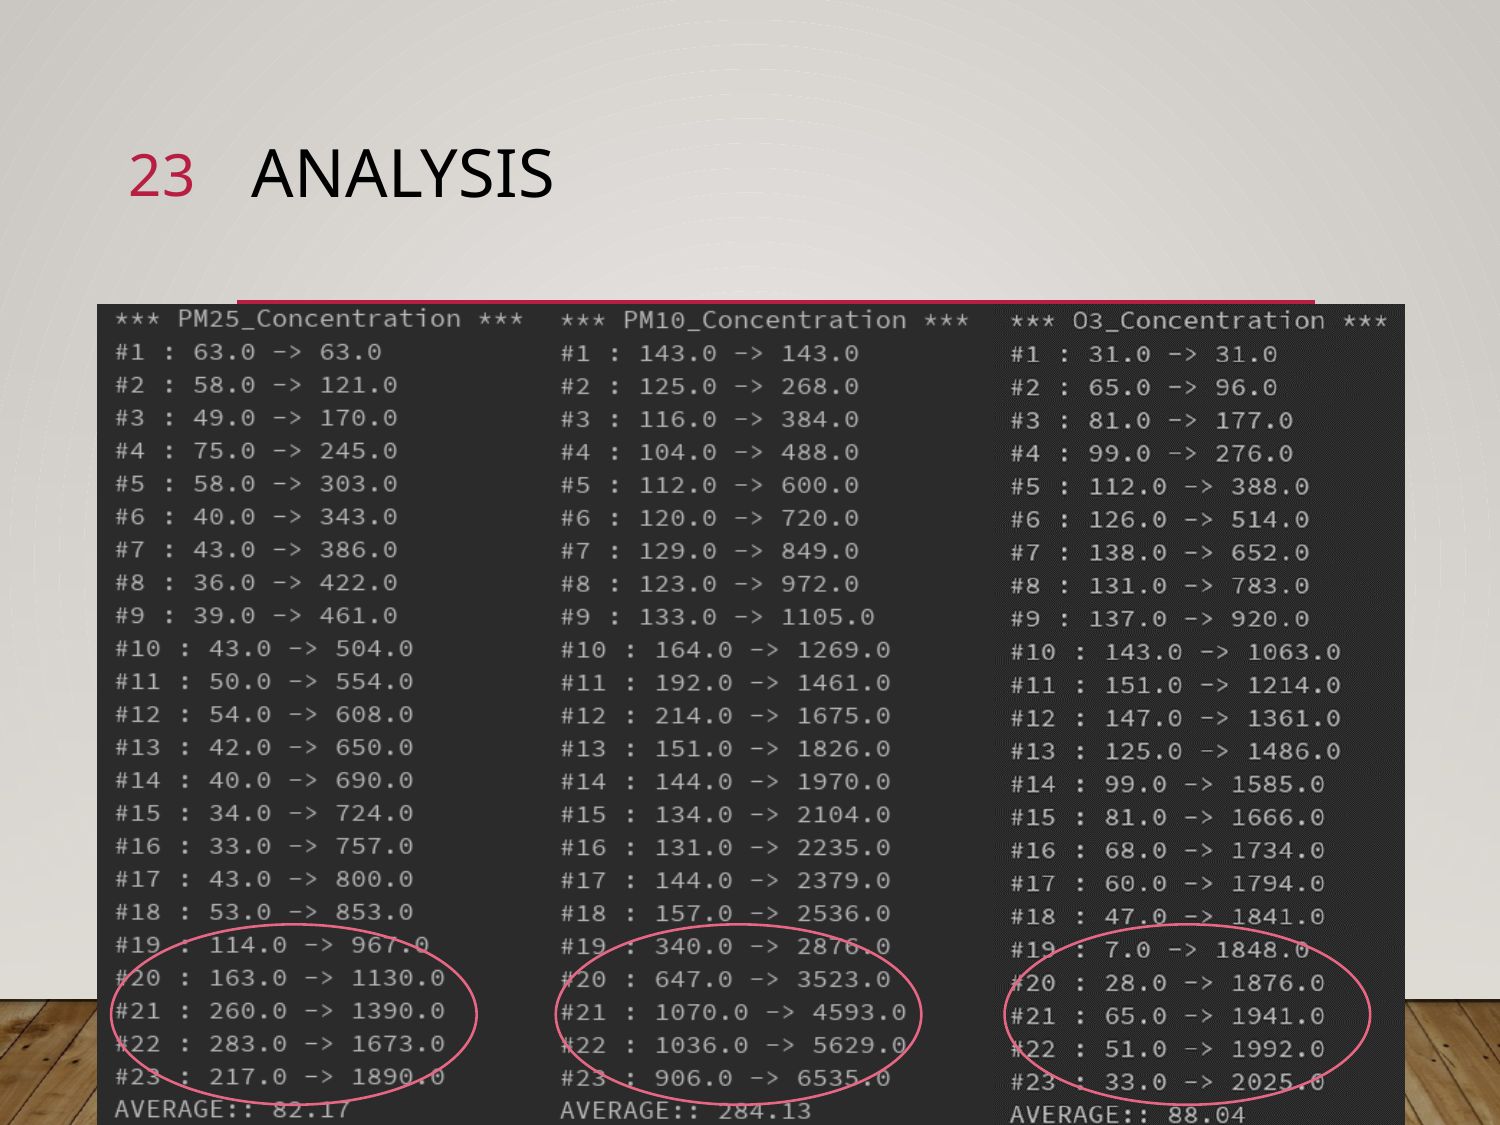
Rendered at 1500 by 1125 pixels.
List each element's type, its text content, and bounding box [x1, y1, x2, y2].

slide_number 23 [80, 131, 211, 214]
picture [0, 303, 1500, 1125]
title analysis [236, 131, 1315, 303]
